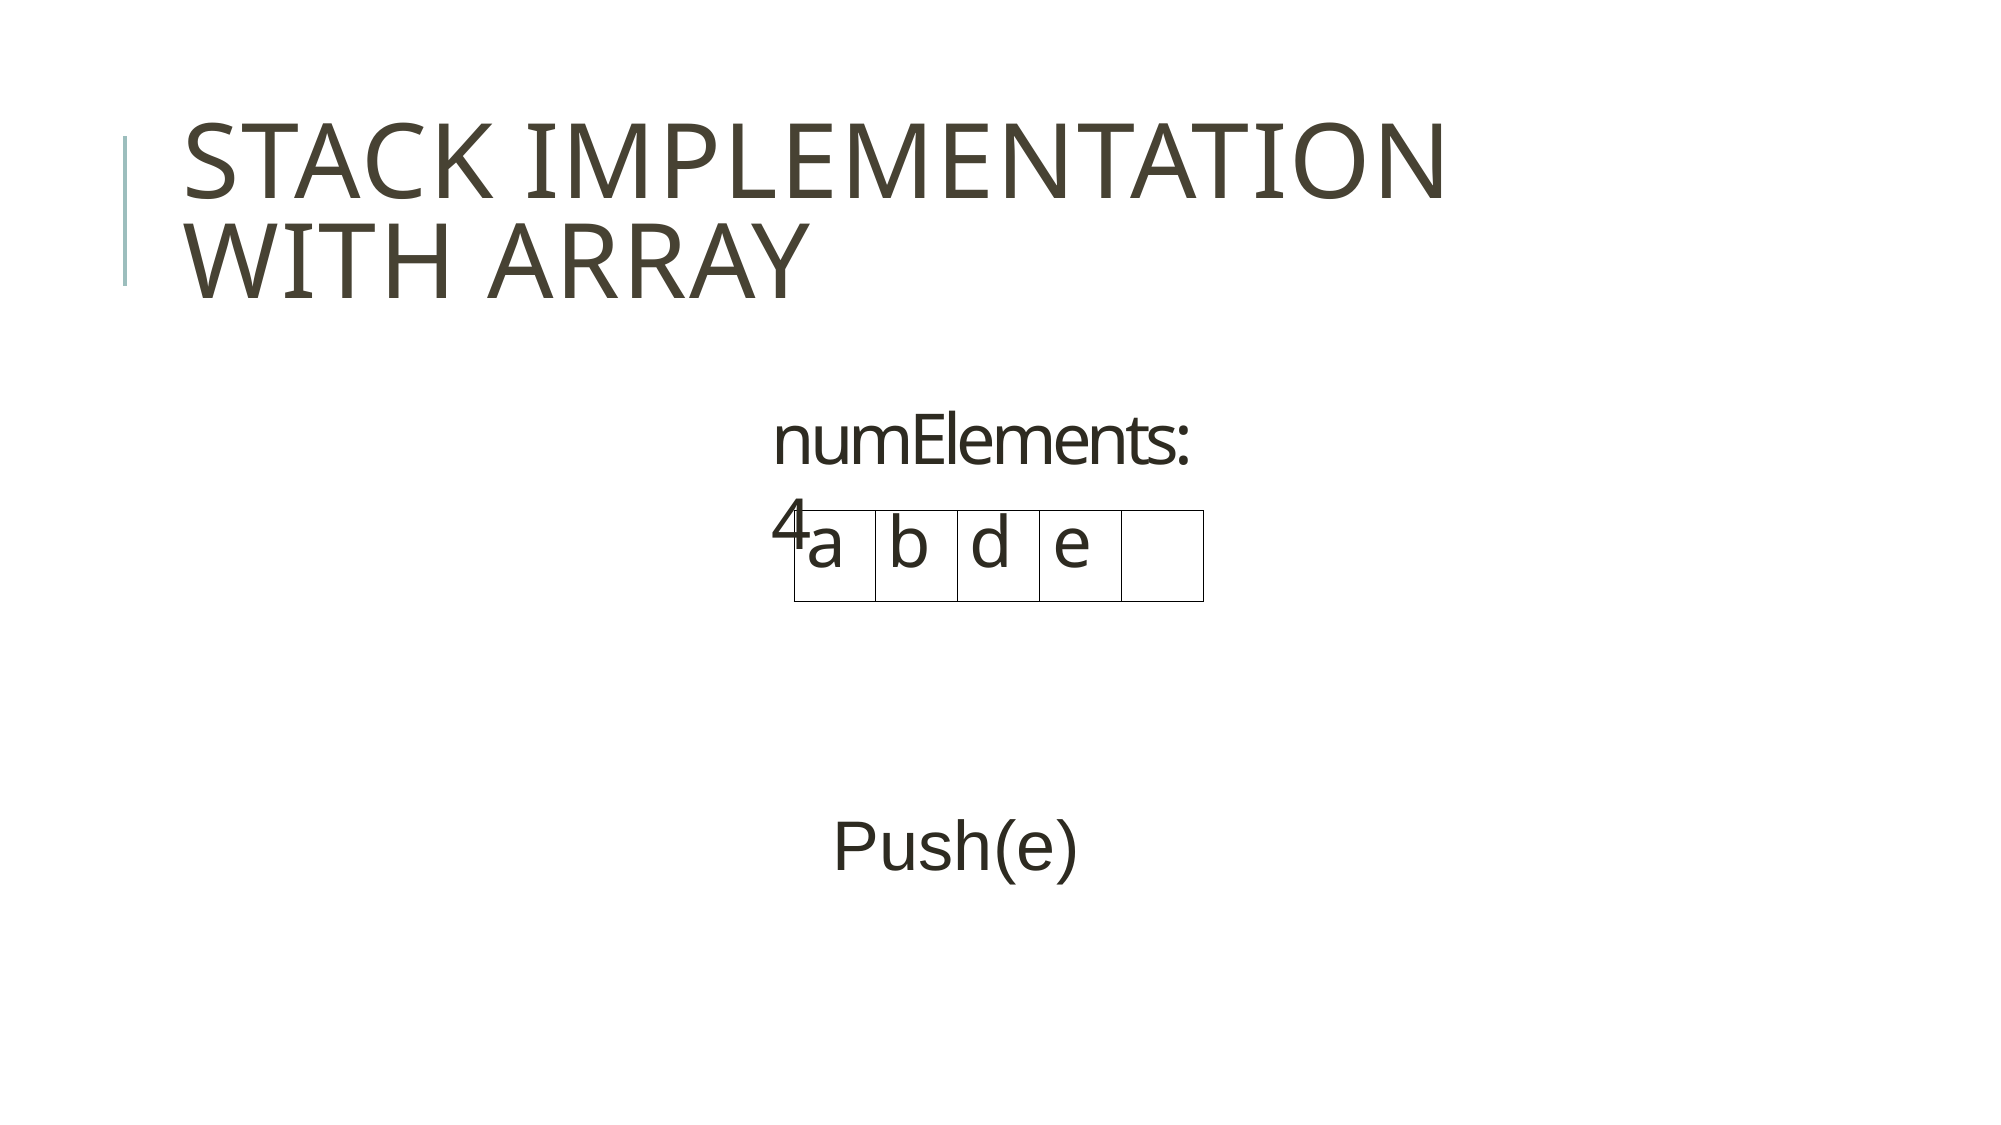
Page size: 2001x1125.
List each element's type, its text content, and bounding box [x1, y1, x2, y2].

text_box numElements: 4 [767, 389, 1232, 564]
table_header b [876, 564, 957, 601]
table_header [1122, 564, 1203, 601]
title Stack Implementation with Array [168, 96, 1763, 342]
table_header a [795, 564, 875, 601]
table_header d [958, 564, 1039, 601]
table_header e [1040, 564, 1121, 601]
text_box Push(e) [828, 795, 1087, 885]
